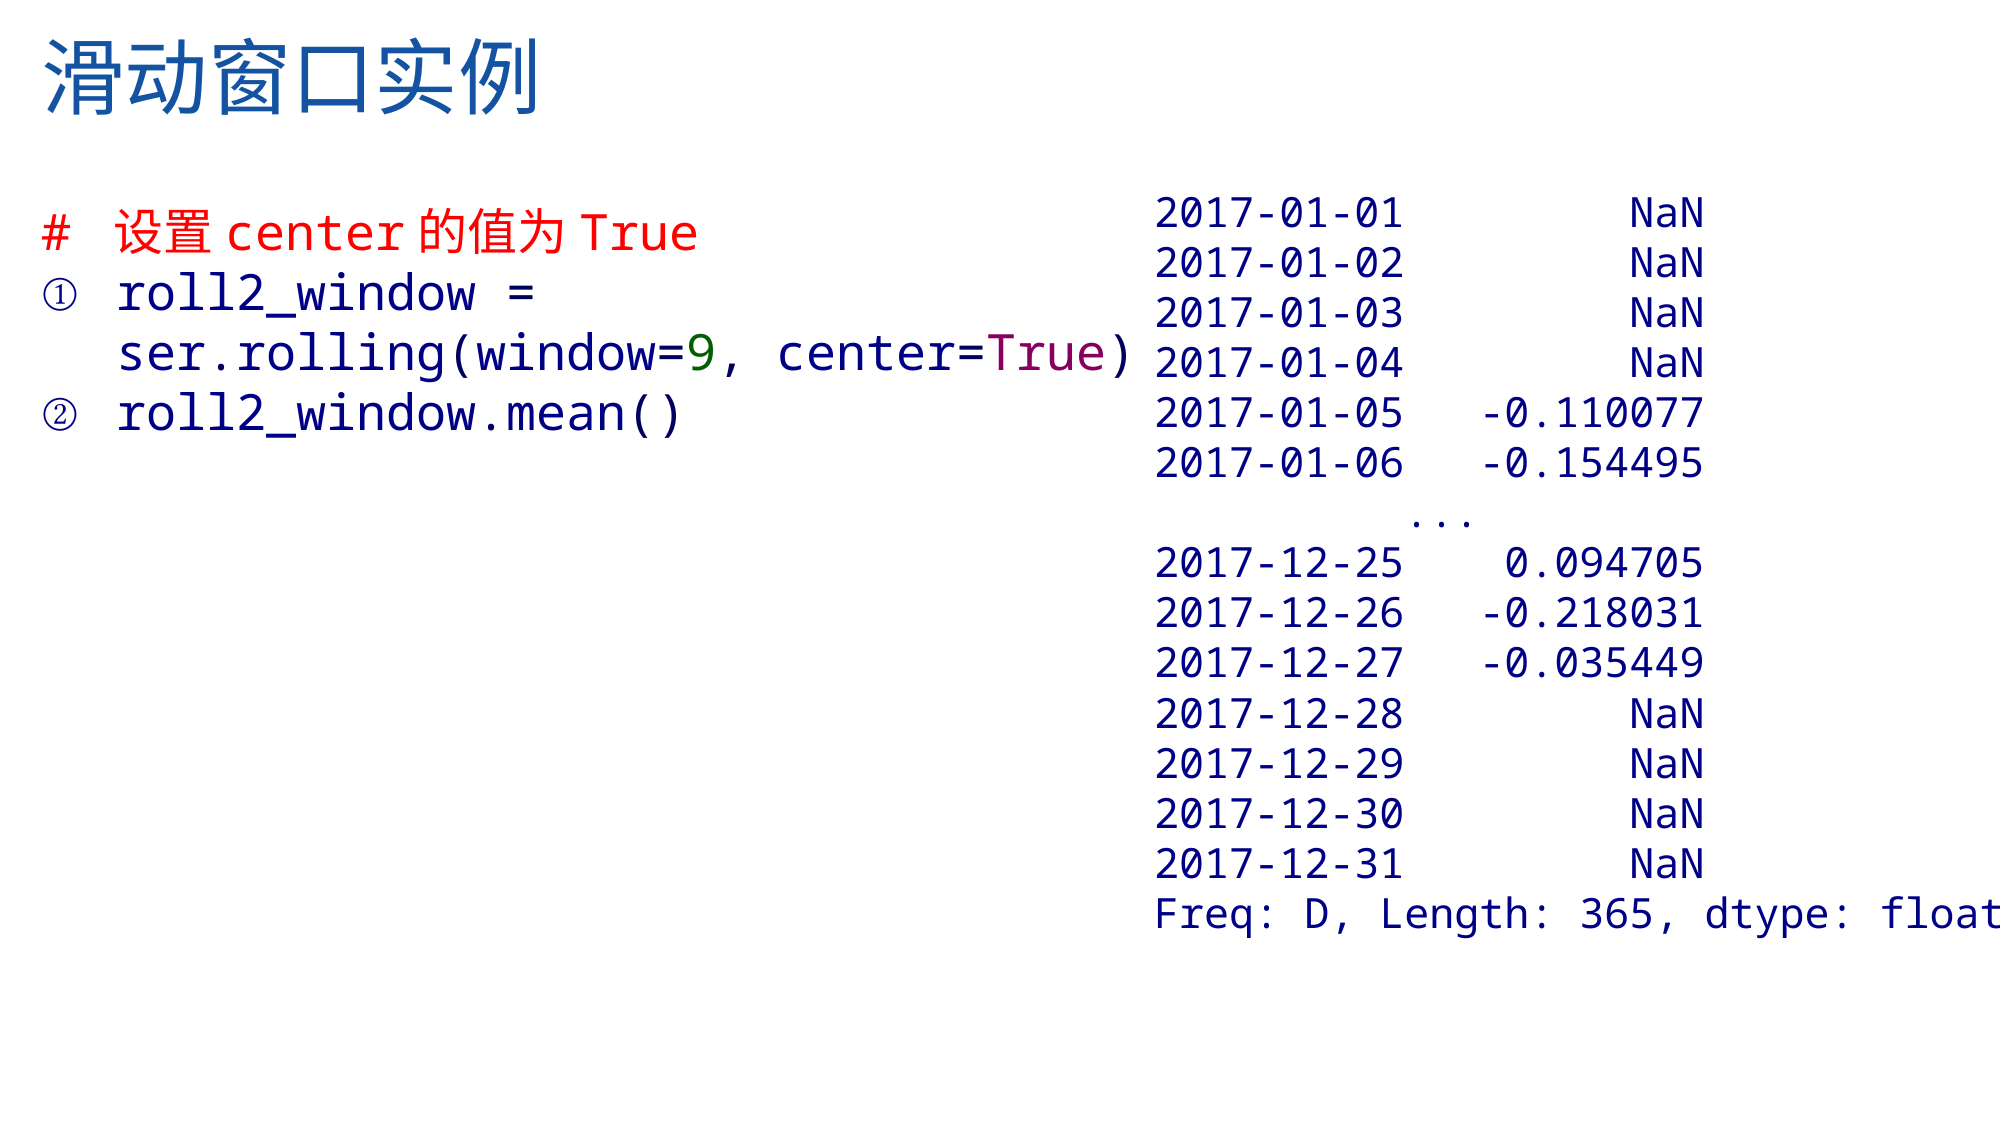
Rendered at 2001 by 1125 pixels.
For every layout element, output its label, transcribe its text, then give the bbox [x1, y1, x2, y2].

text_box 2017-01-01 NaN 2017-01-02 NaN 2017-01-03 NaN 2017-01-04 NaN 2017-01-05 -0.110077 2017-01-06 -0.154495 ... 2017-12-25 0.094705 2017-12-26 -0.218031 2017-12-27 -0.035449 2017-12-28 NaN 2017-12-29 NaN 2017-12-30 NaN 2017-12-31 NaN Freq: D, Length: 365, dtype: float64 [1139, 178, 2000, 944]
text_box # 设置center的值为True roll2_window = ser.rolling(window=9, center=True) roll2_window.mean() [27, 193, 1139, 449]
text_box 滑动窗口实例 [27, 18, 1444, 133]
